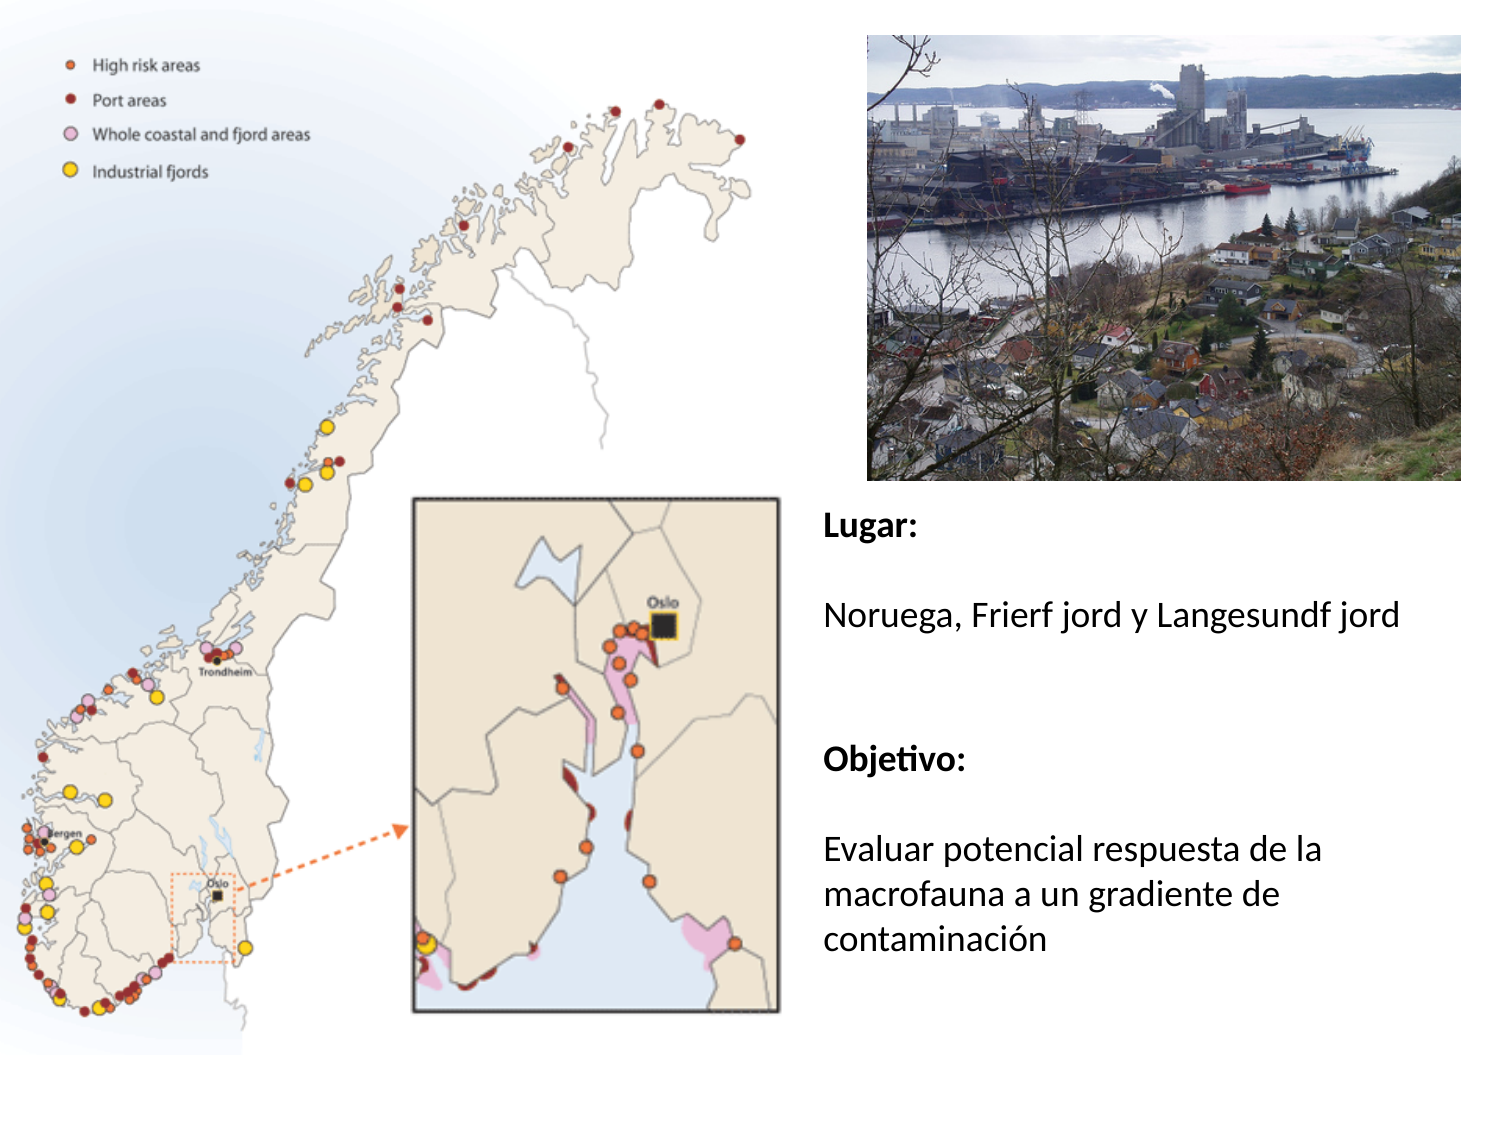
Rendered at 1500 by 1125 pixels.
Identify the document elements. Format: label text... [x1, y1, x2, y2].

picture [867, 35, 1461, 481]
text_box Objetivo: Evaluar potencial respuesta de la macrofauna a un gradiente de contaminación [808, 726, 1407, 967]
picture [0, 0, 786, 1055]
text_box Lugar: Noruega, Frierf jord y Langesundf jord [808, 492, 1500, 642]
